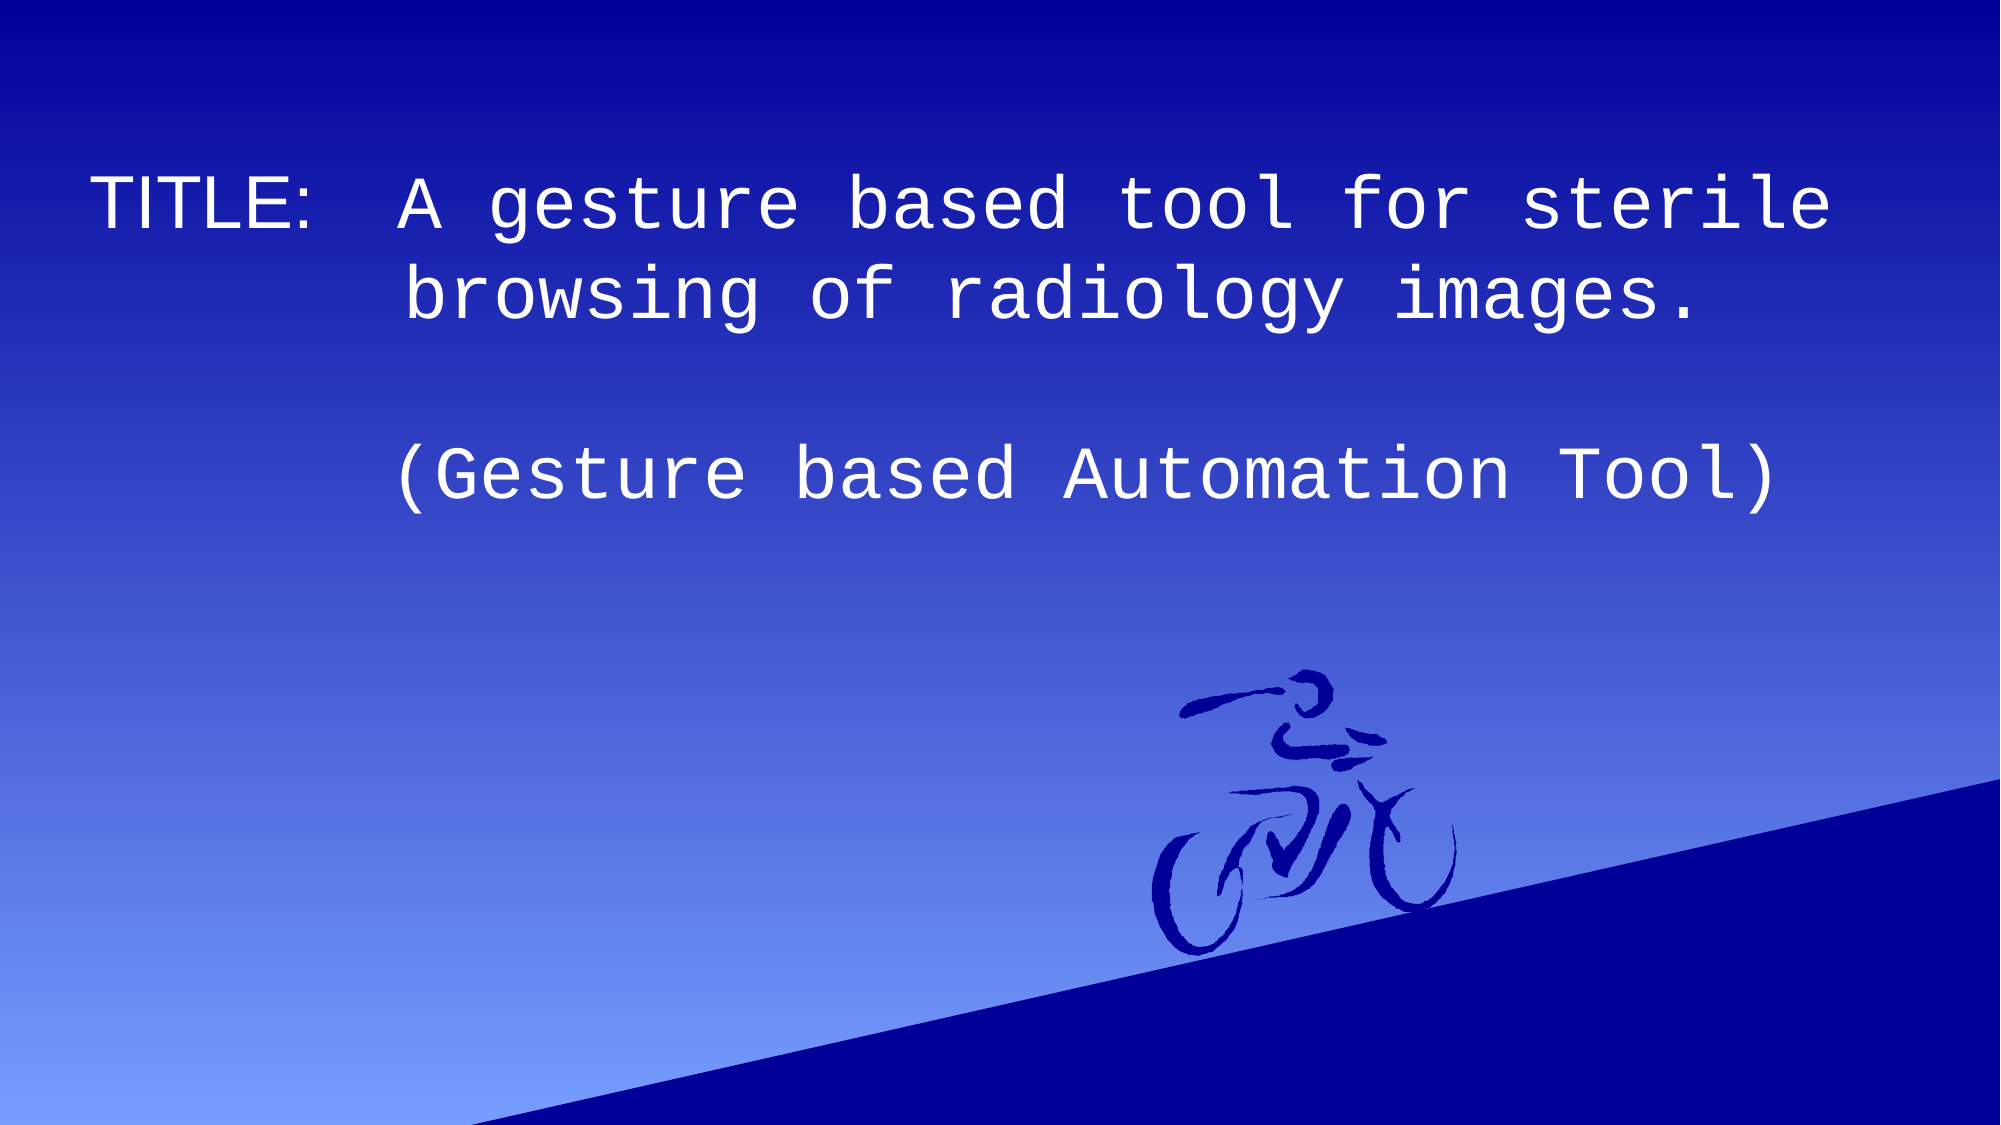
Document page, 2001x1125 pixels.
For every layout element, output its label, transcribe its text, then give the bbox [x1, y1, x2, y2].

title TITLE: A gesture based tool for sterile browsing of radiology images. (Gesture based Automation Tool) [74, 149, 1876, 517]
